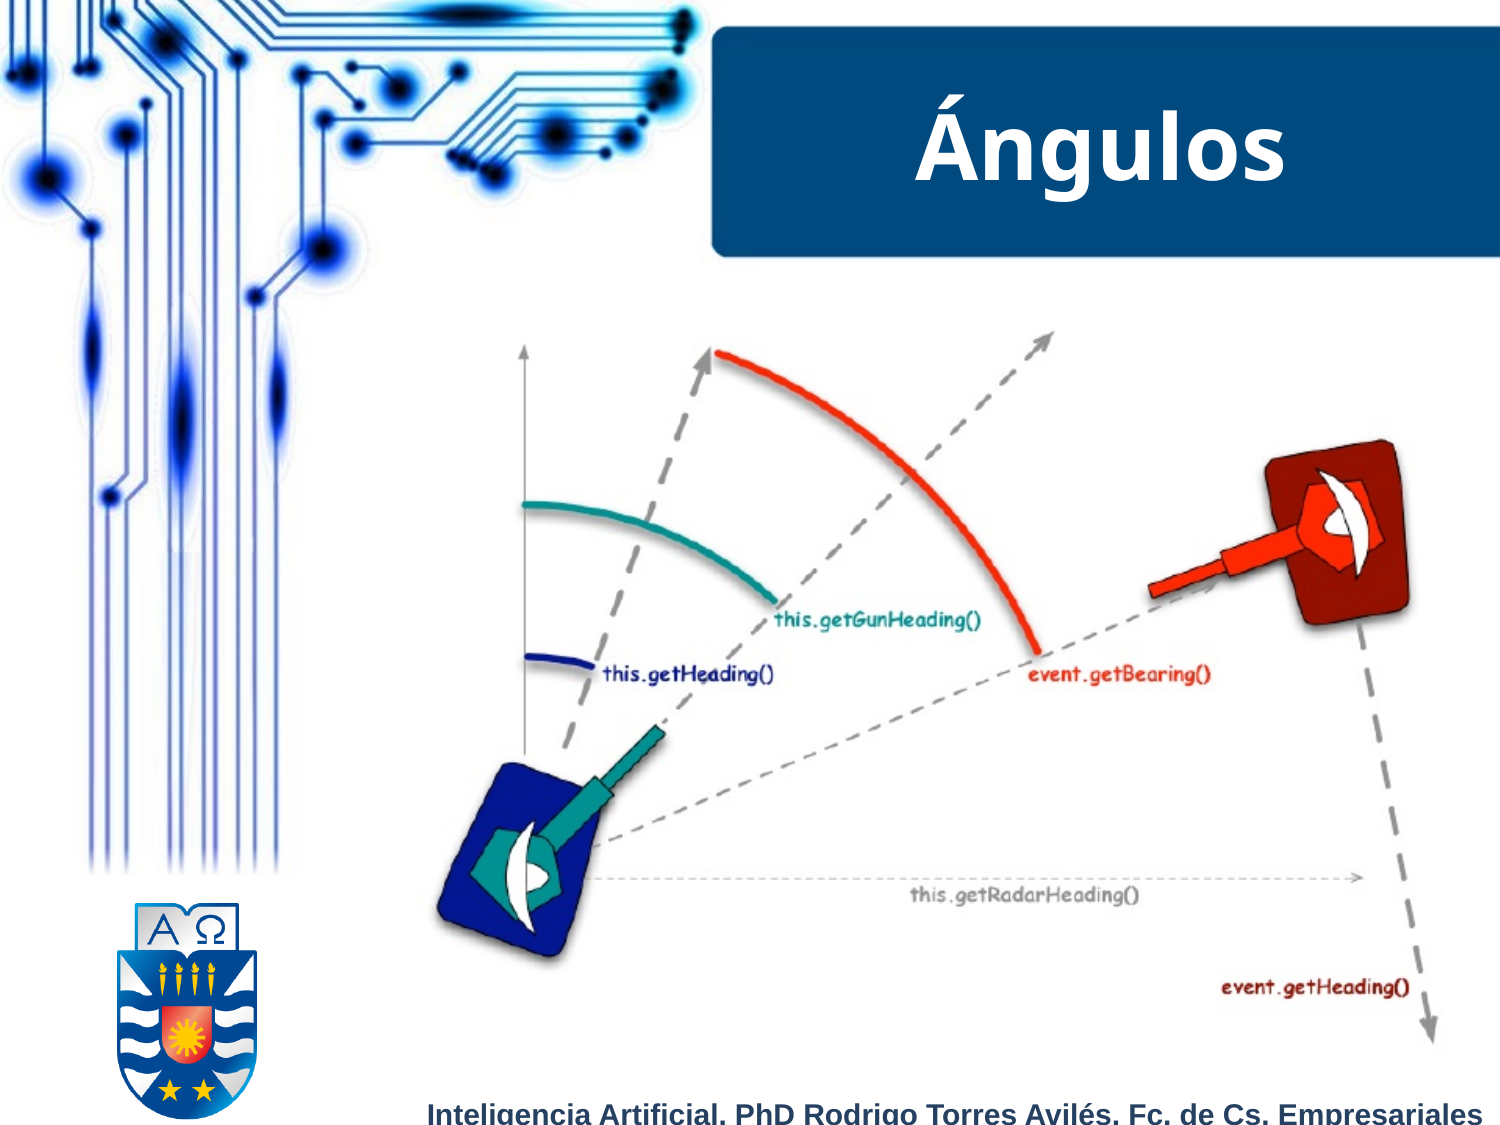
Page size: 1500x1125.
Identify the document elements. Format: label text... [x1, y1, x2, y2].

text_box Inteligencia Artificial. PhD Rodrigo Torres Avilés. Fc. de Cs. Empresariales [383, 1088, 1499, 1125]
text_box Ángulos [702, 7, 1500, 265]
picture [0, 0, 1500, 1125]
